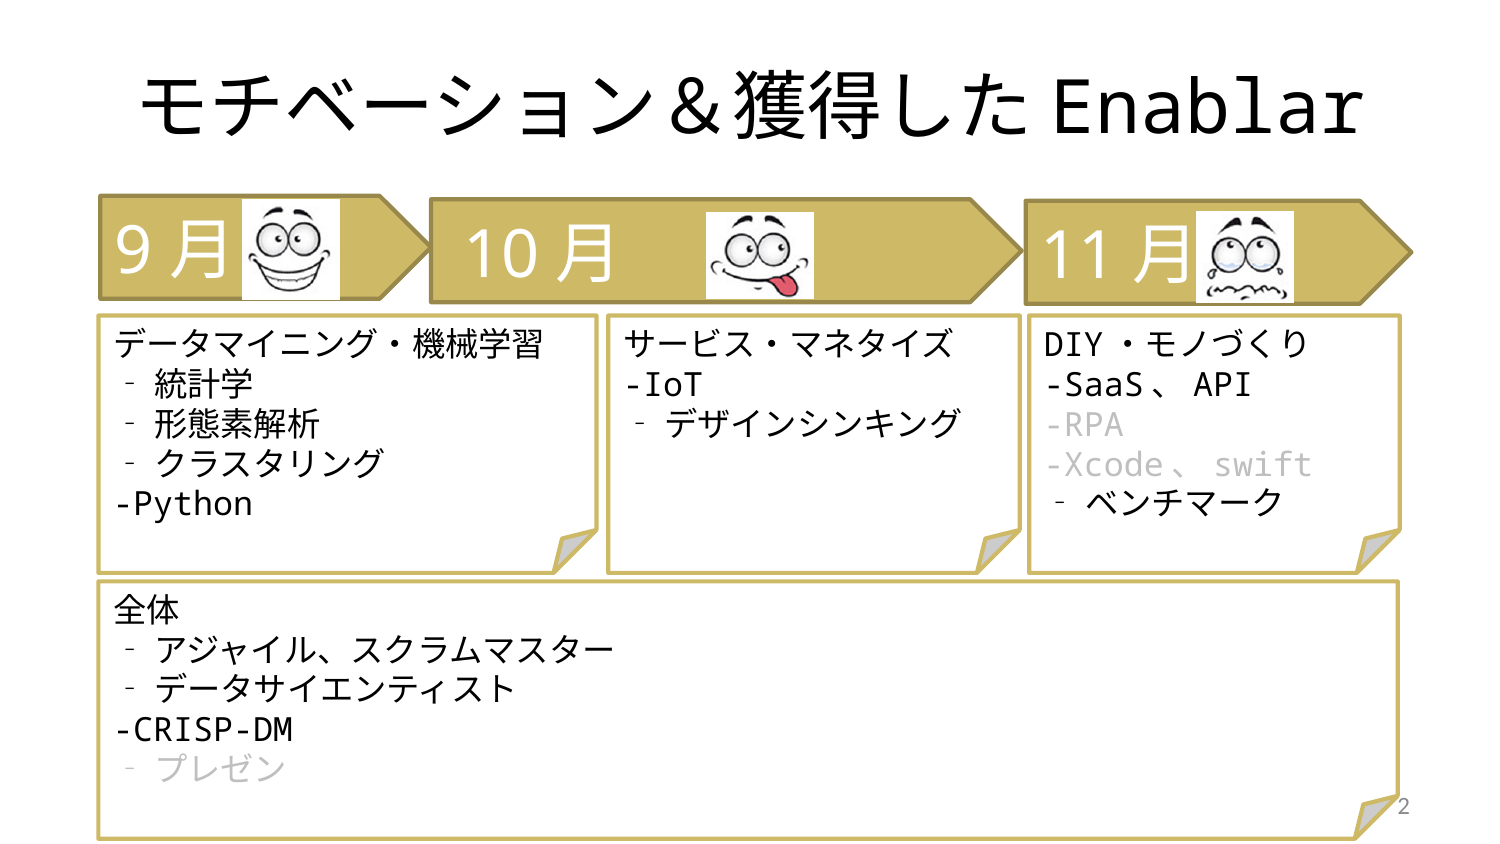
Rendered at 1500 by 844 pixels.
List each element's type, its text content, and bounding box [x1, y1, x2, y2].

picture [706, 212, 814, 300]
text_box 9月 [98, 193, 428, 301]
text_box 10月 [428, 197, 1023, 305]
text_box DIY・モノづくり ‐SaaS、API ‐RPA ‐Xcode、swift ‐ベンチマーク [1027, 313, 1402, 575]
picture [241, 198, 341, 300]
slide_number 2 [1074, 782, 1425, 827]
text_box 全体 ‐アジャイル、スクラムマスター ‐データサイエンティスト ‐CRISP-DM ‐プレゼン [96, 579, 1400, 841]
text_box データマイニング・機械学習 ‐統計学 ‐形態素解析 ‐クラスタリング ‐Python [96, 313, 599, 575]
text_box 11月 [1023, 198, 1414, 306]
text_box サービス・マネタイズ ‐IoT ‐デザインシンキング [606, 313, 1022, 575]
title モチベーション＆獲得したEnablar [75, 33, 1425, 175]
picture [1195, 211, 1294, 304]
